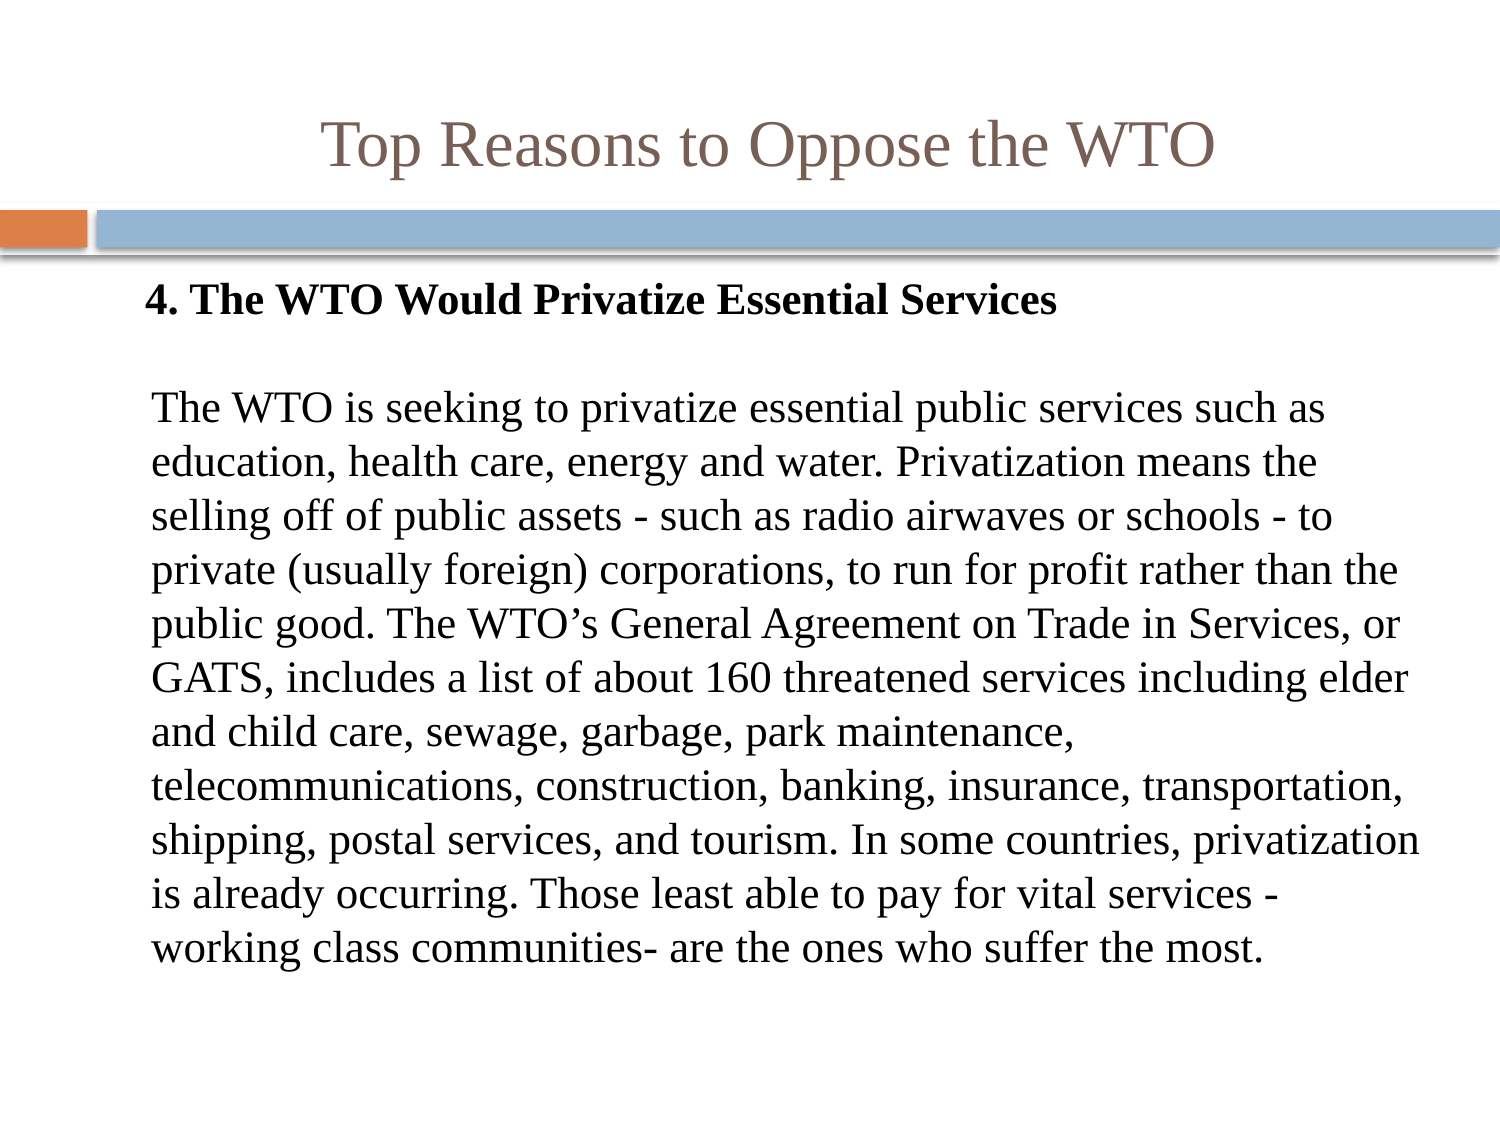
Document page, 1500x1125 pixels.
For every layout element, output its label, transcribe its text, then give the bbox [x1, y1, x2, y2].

title Top Reasons to Oppose the WTO [100, 58, 1438, 222]
list 4. The WTO Would Privatize Essential Services The WTO is seeking to privatize essential public services such as education, health care, energy and water. Privatization means the selling off of public assets - such as radio airwaves or schools - to private (usually foreign) corporations, to run for profit rather than the public good. The WTO’s General Agreement on Trade in Services, or GATS, includes a list of about 160 threatened services including elder and child care, sewage, garbage, park maintenance, telecommunications, construction, banking, insurance, transportation, shipping, postal services, and tourism. In some countries, privatization is already occurring. Those least able to pay for vital services - working class communities- are the ones who suffer the most. [85, 262, 1454, 1000]
